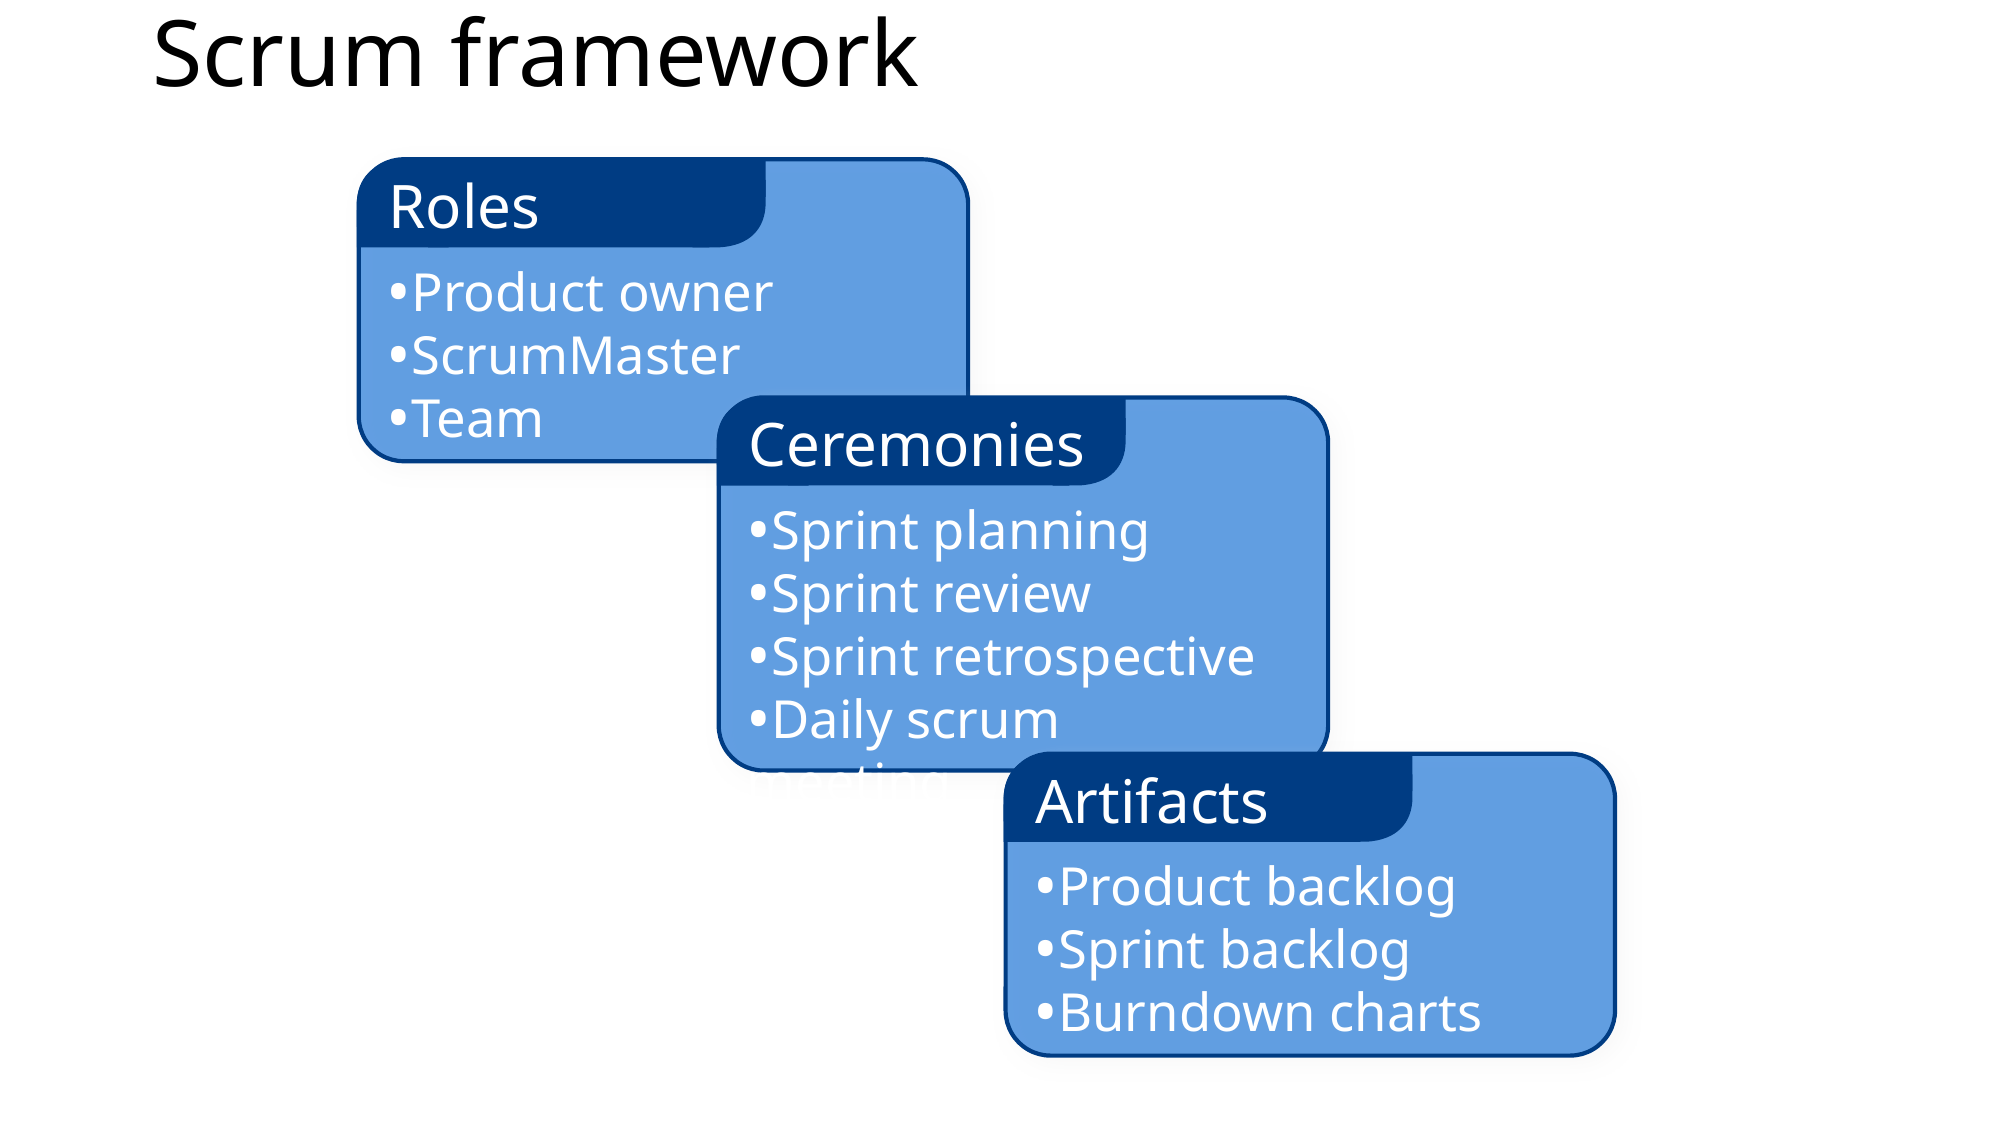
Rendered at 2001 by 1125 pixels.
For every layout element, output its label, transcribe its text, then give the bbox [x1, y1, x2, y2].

title Scrum framework [137, 0, 1863, 166]
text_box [1003, 753, 1616, 1056]
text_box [356, 159, 969, 462]
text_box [716, 397, 1329, 771]
